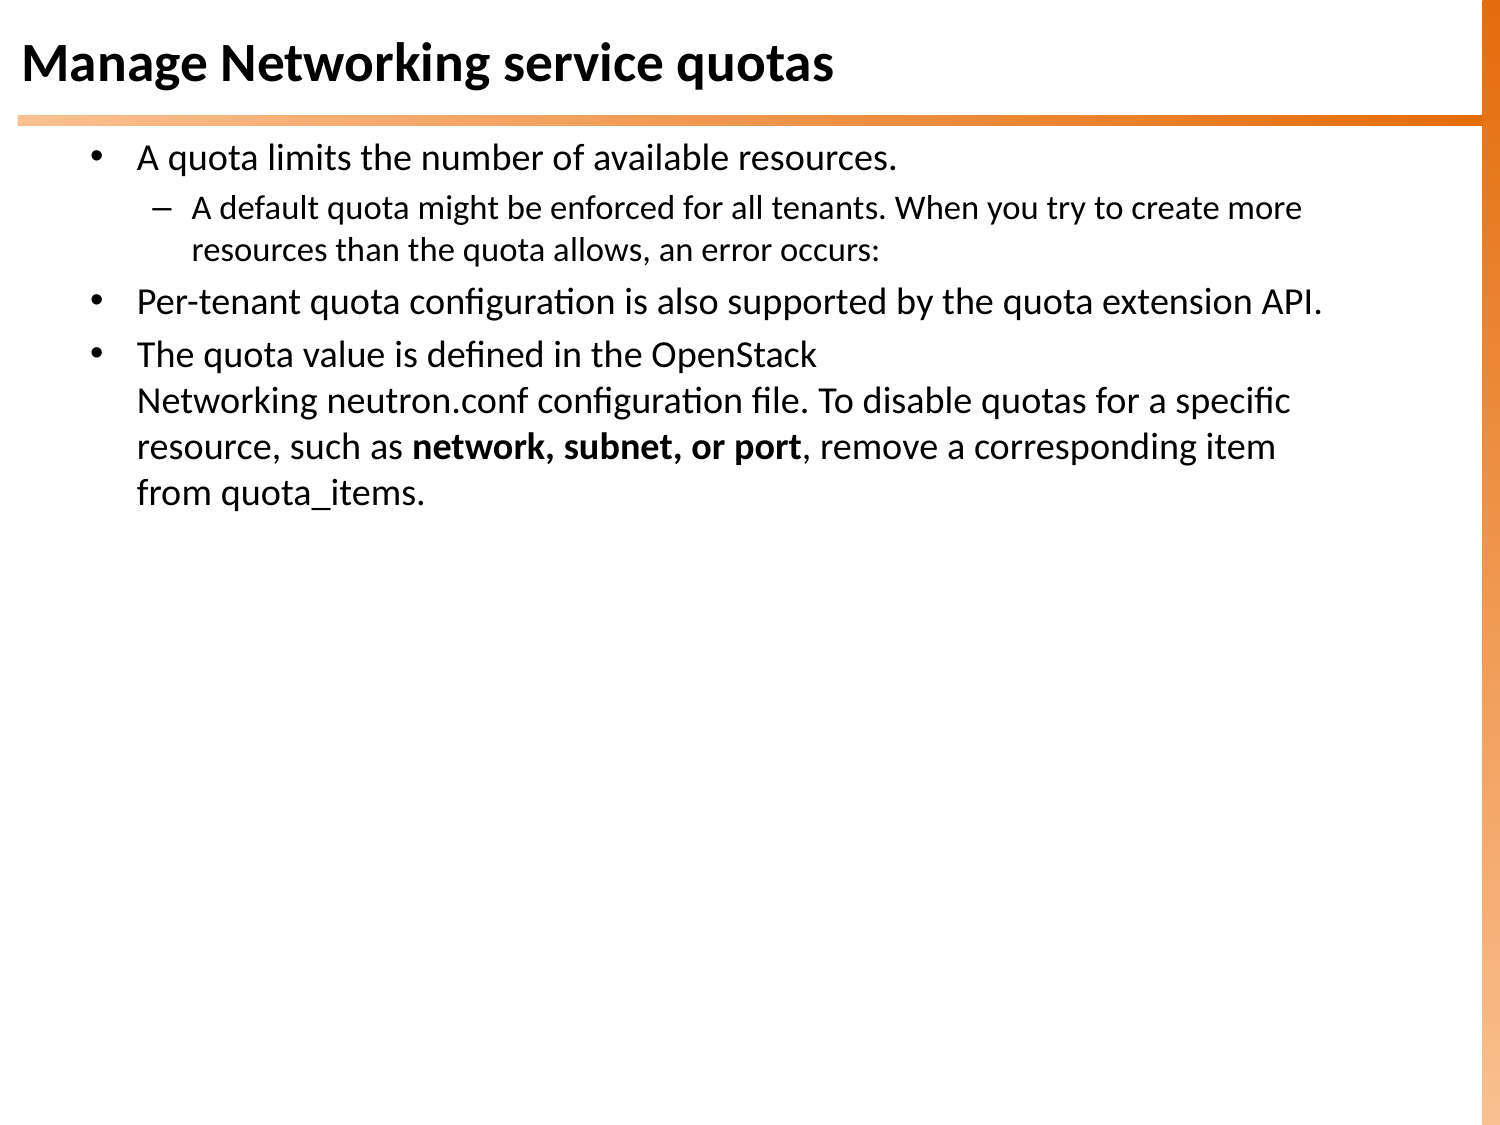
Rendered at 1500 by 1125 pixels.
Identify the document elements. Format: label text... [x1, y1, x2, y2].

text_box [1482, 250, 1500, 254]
list A quota limits the number of available resources. A default quota might be enforced for all tenants. When you try to create more resources than the quota allows, an error occurs: Per-tenant quota configuration is also supported by the quota extension API. The quota value is defined in the OpenStack Networking neutron.conf configuration file. To disable quotas for a specific resource, such as network, subnet, or port, remove a corresponding item from quota_items. [75, 125, 1425, 1100]
title Manage Networking service quotas [6, 6, 1425, 113]
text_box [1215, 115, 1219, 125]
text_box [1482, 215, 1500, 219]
